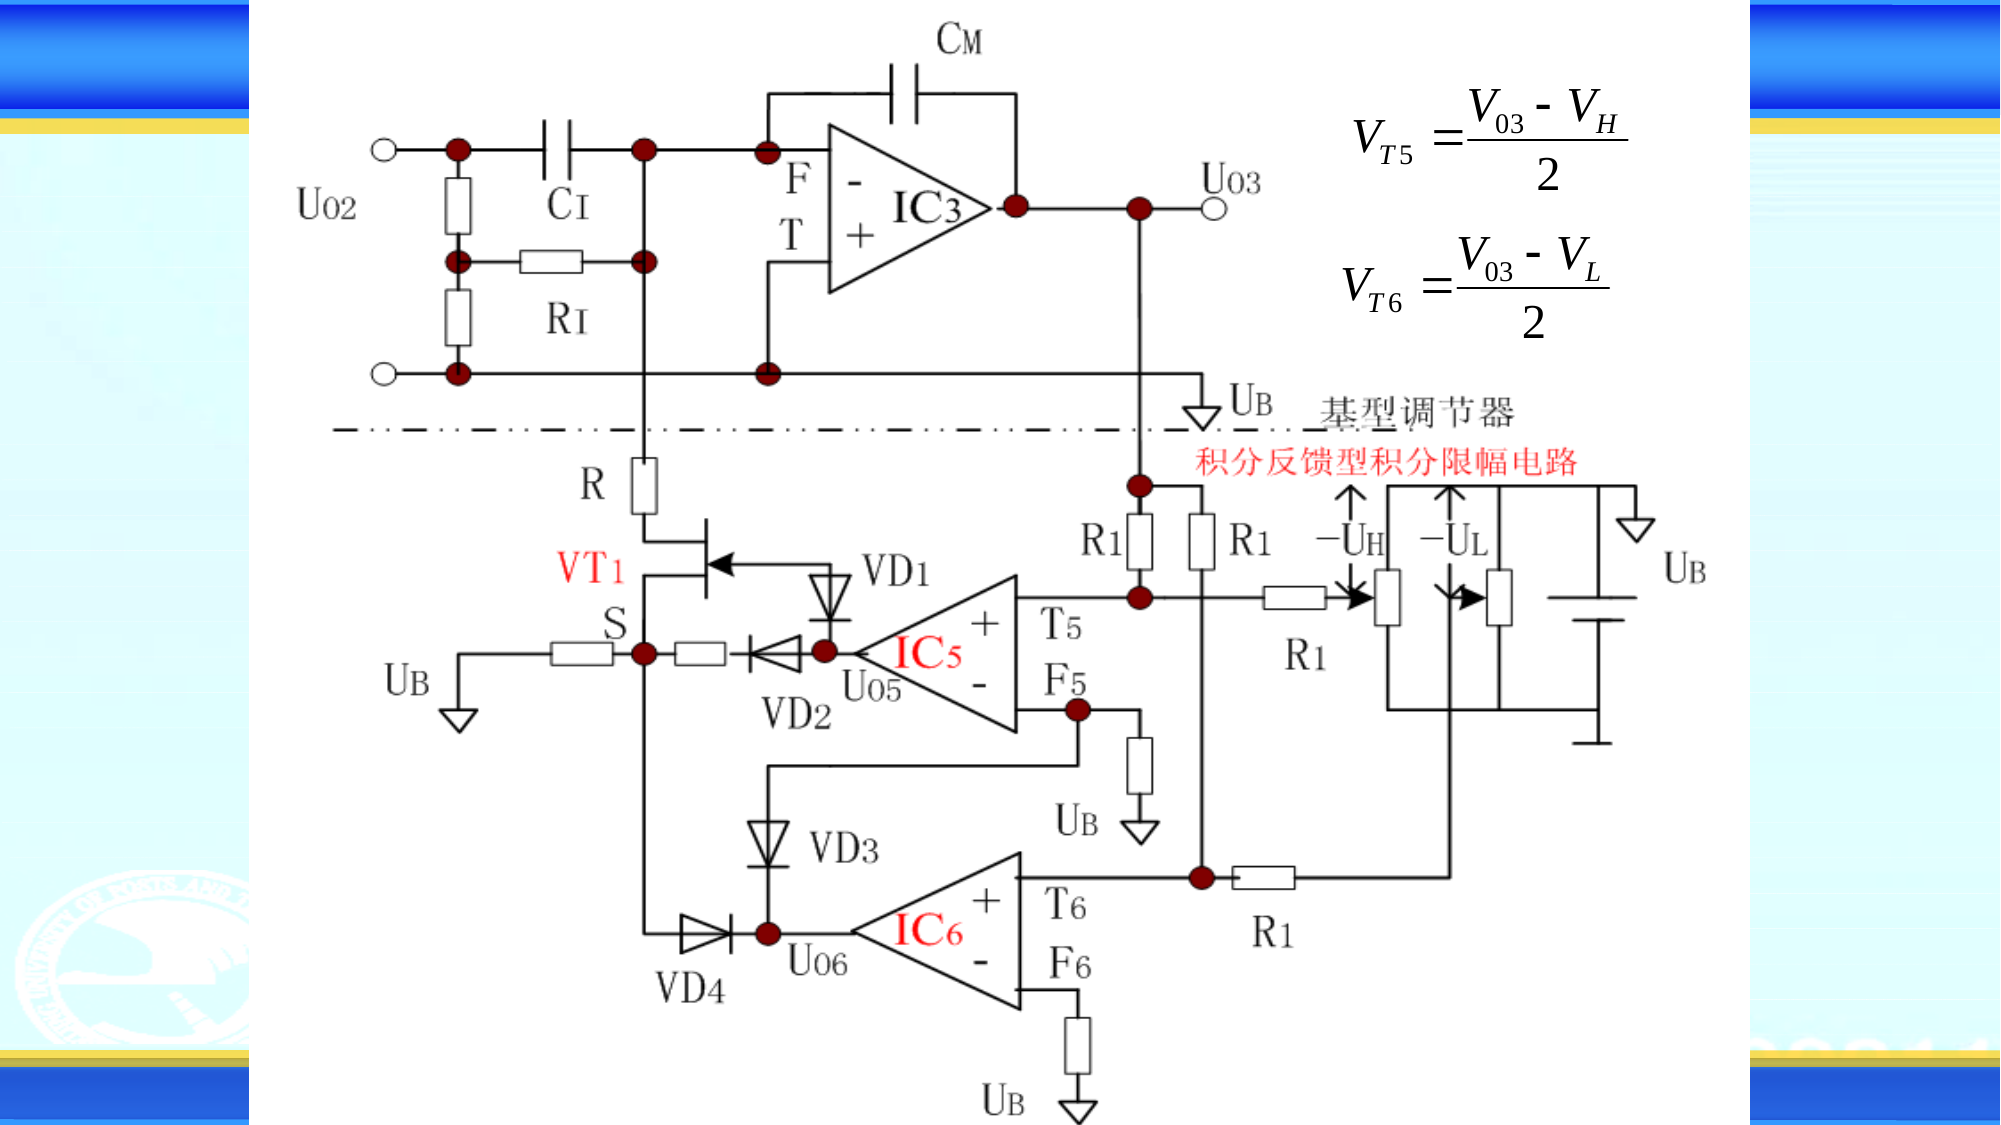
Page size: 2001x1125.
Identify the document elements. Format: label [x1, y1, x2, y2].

picture [0, 0, 2001, 1125]
text_box [1348, 74, 1638, 201]
text_box [1336, 222, 1618, 350]
